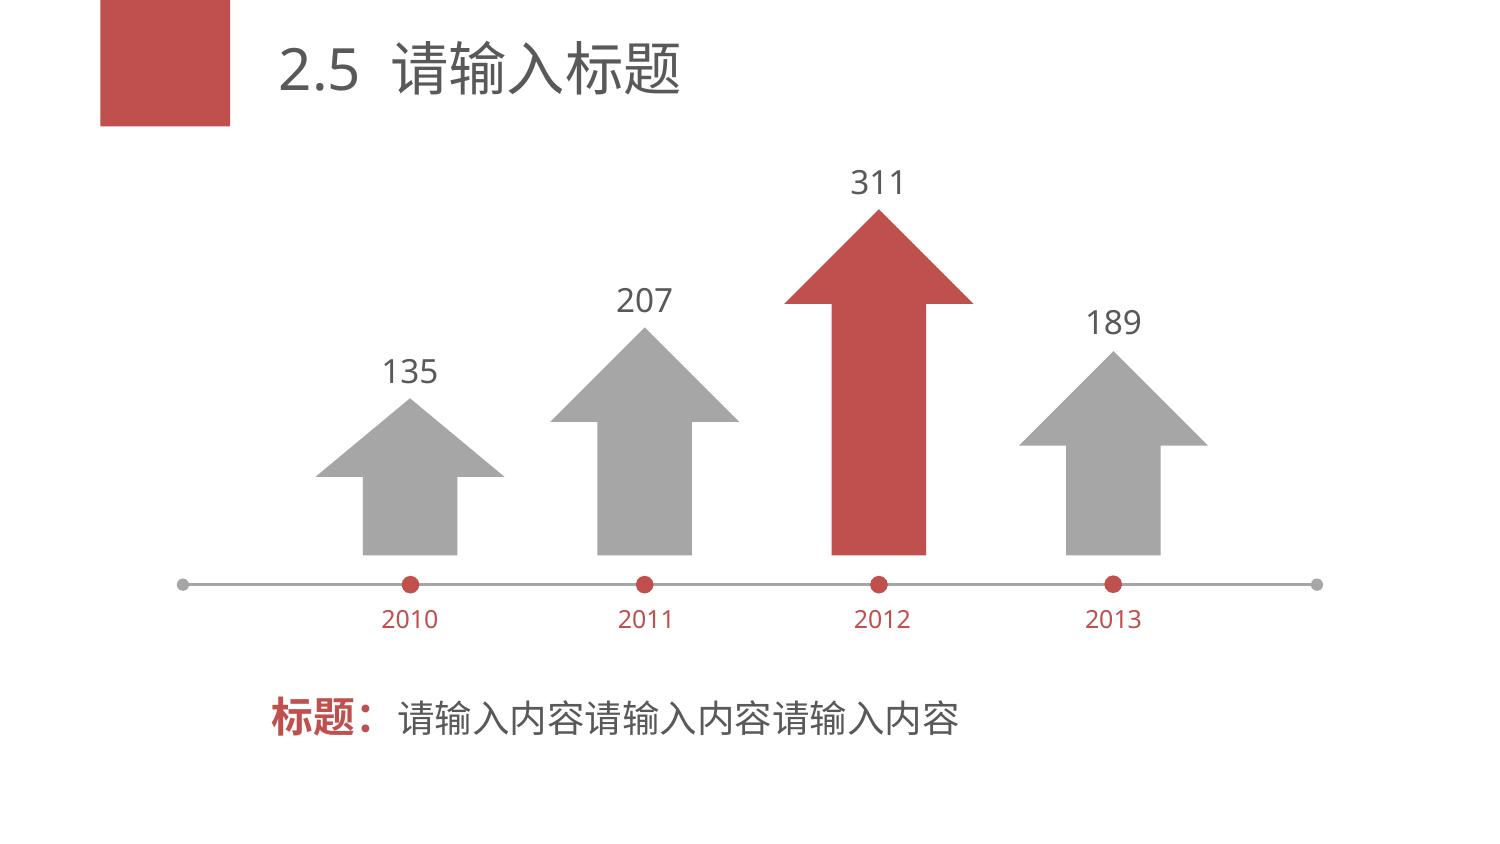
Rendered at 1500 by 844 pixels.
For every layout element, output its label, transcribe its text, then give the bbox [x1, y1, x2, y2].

text_box 135 [345, 342, 475, 398]
text_box [1102, 573, 1125, 584]
text_box 2013 [1070, 594, 1157, 642]
text_box 标题：请输入内容请输入内容请输入内容 [257, 658, 1285, 748]
text_box 311 [813, 153, 944, 209]
text_box 2010 [366, 594, 454, 642]
text_box [313, 398, 507, 558]
text_box [548, 327, 742, 558]
text_box [633, 573, 656, 584]
text_box [782, 209, 976, 558]
text_box 2011 [602, 594, 690, 642]
text_box 189 [1048, 293, 1179, 349]
text_box [1017, 349, 1210, 558]
text_box 2012 [839, 594, 926, 642]
text_box [868, 573, 890, 584]
text_box [399, 573, 422, 584]
title 2.5 请输入标题 [263, 20, 1447, 115]
text_box 207 [579, 271, 710, 327]
